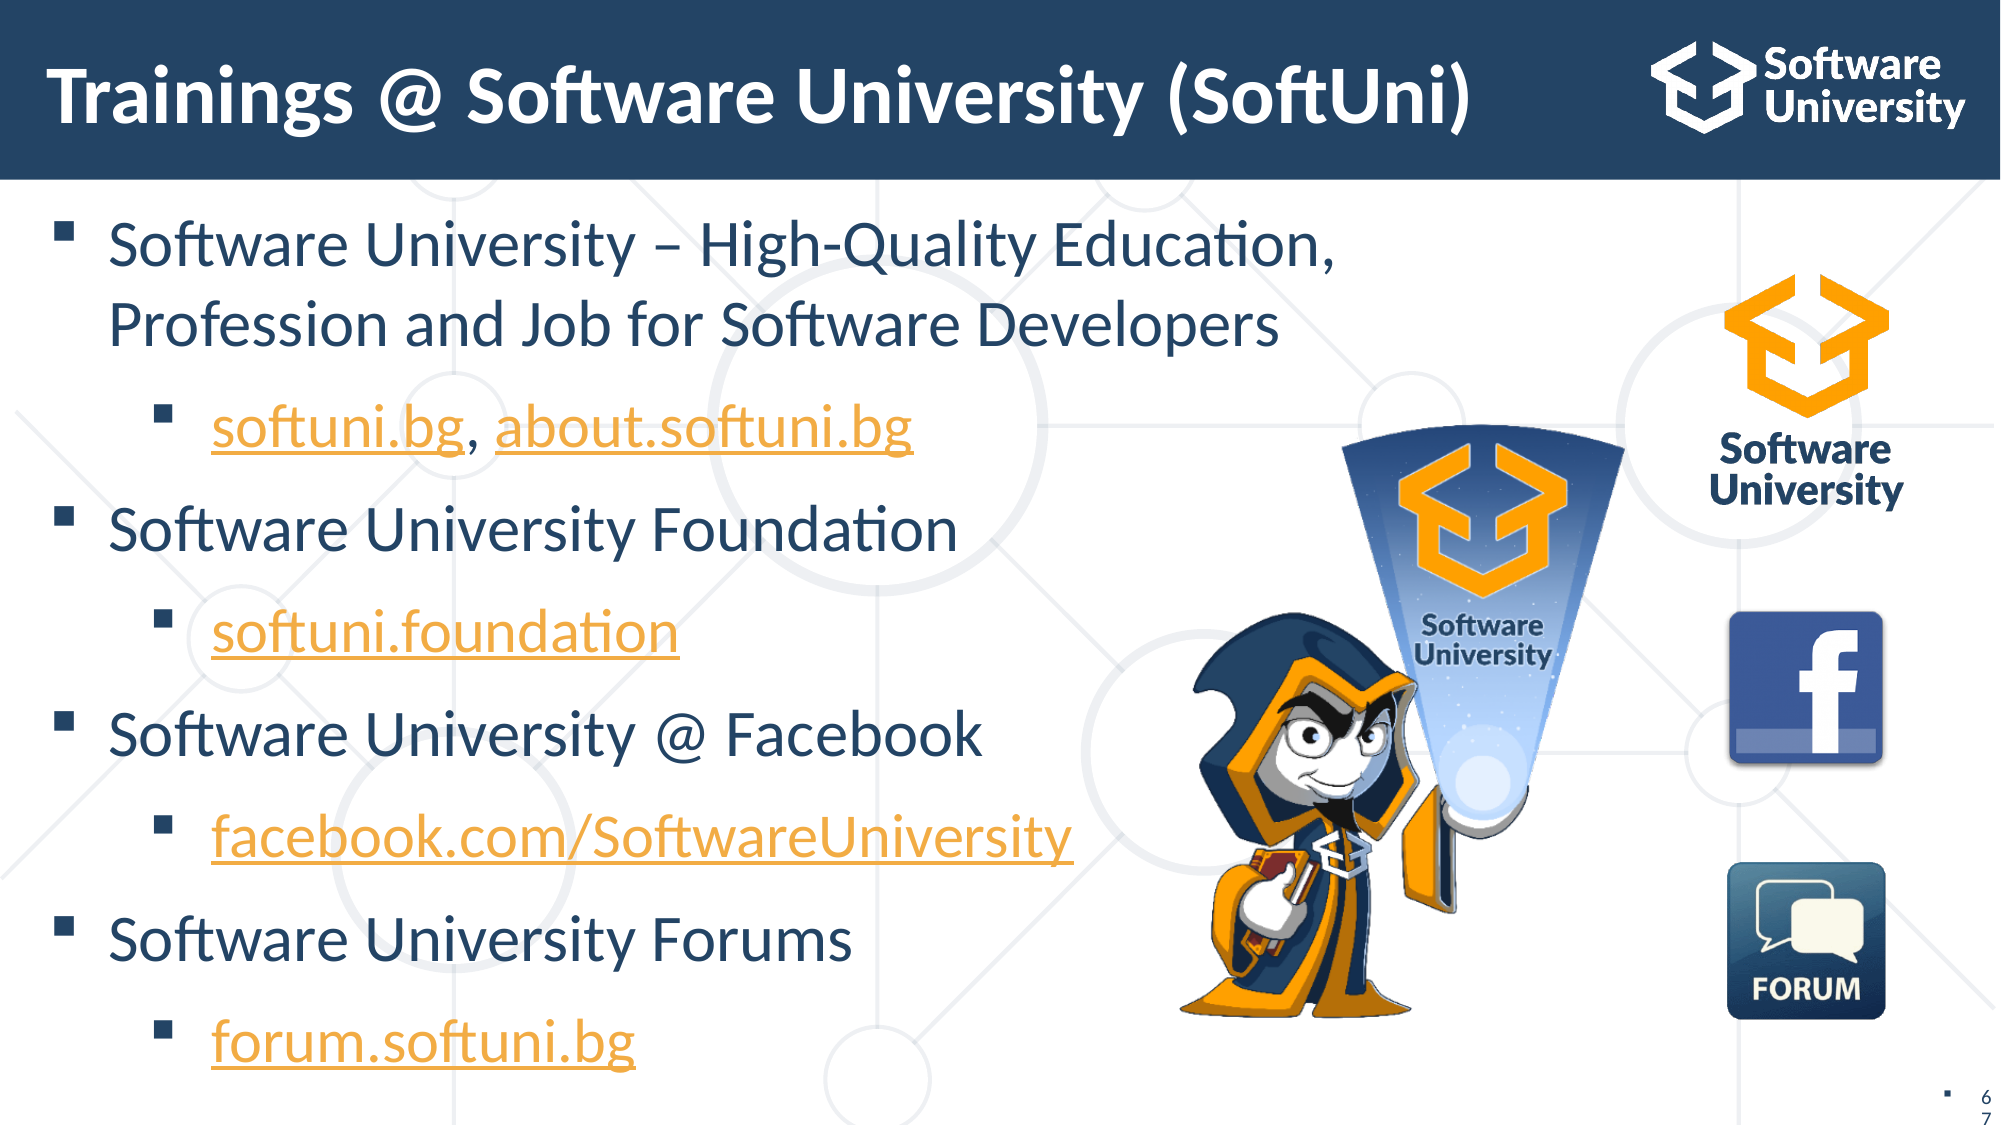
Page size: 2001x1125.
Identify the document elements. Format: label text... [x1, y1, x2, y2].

picture [1723, 605, 1889, 773]
picture [1708, 274, 1904, 517]
picture [1651, 41, 1966, 134]
picture [1726, 861, 1886, 1020]
list Software University – High-Quality Education, Profession and Job for Software Developers softuni.bg, about.softuni.bg Software University Foundation softuni.foundation Software University @ Facebook facebook.com/SoftwareUniversity Software University Forums forum.softuni.bg [31, 193, 1458, 1094]
picture [1458, 423, 1627, 1020]
slide_number 67 [1927, 1067, 1989, 1117]
title Trainings @ Software University (SoftUni) [28, 17, 1627, 163]
